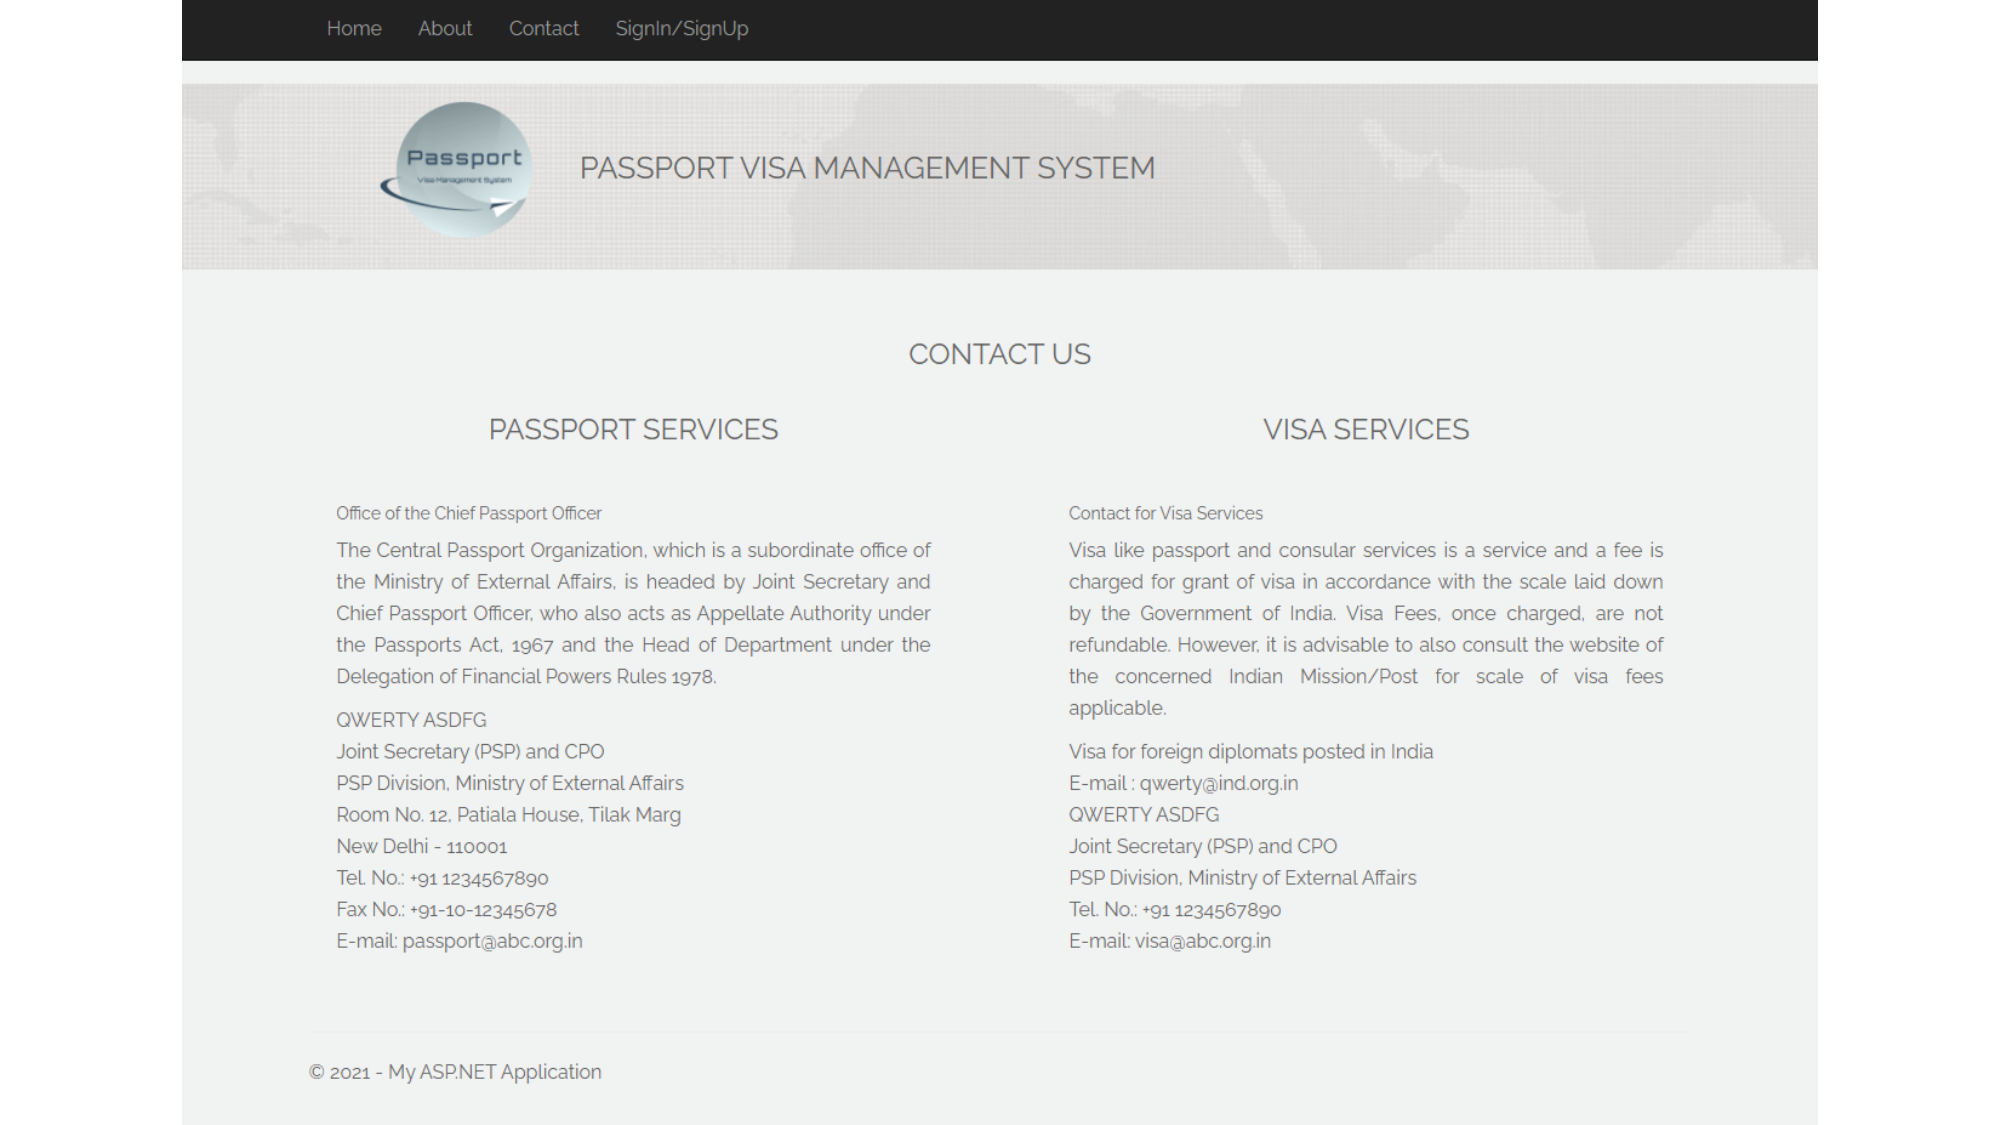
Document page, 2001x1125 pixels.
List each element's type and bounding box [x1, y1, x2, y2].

picture [182, 0, 1818, 1125]
